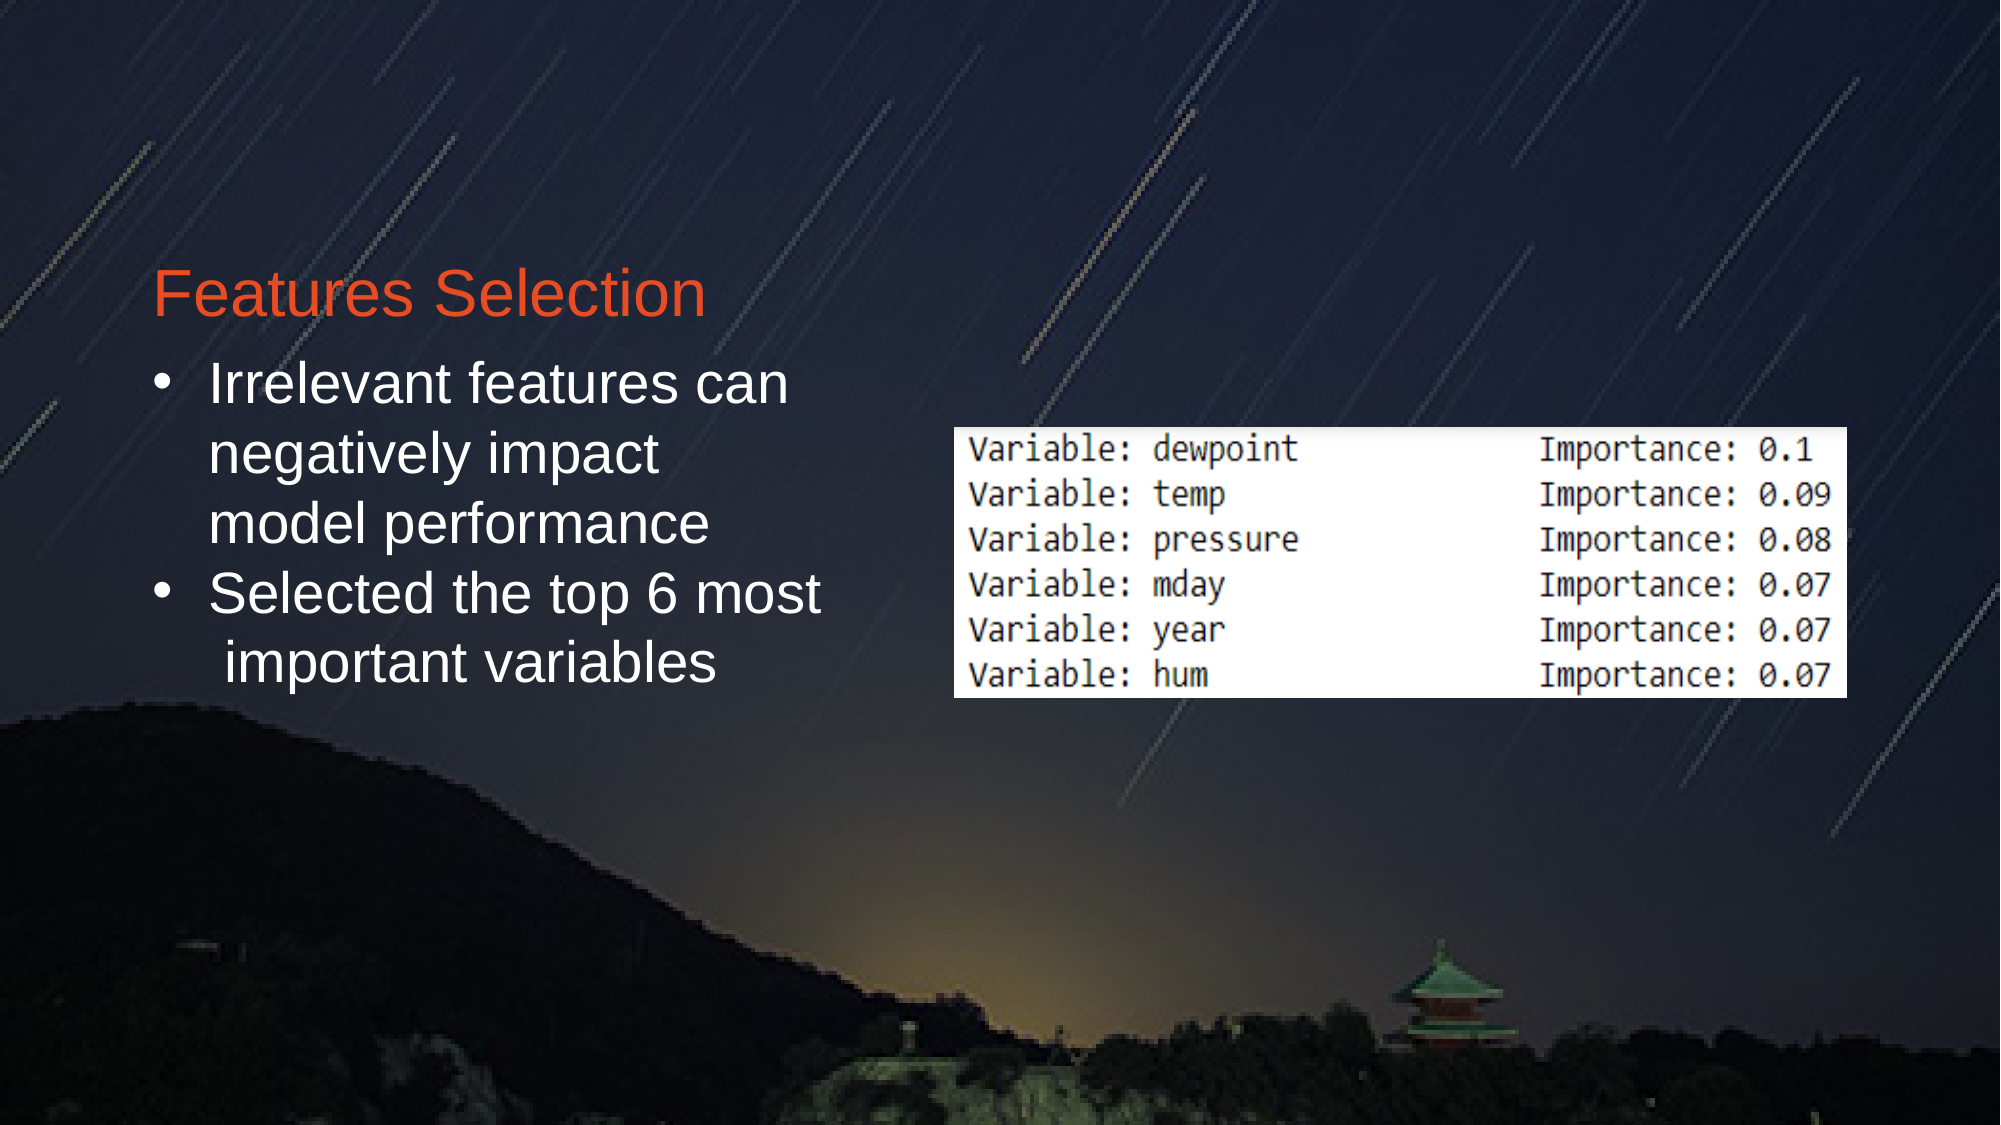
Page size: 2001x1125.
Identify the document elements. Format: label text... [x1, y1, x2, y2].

text_box Irrelevant features can negatively impact model performance Selected the top 6 most important variables [137, 337, 841, 1048]
picture [0, 0, 2000, 1125]
text_box Features Selection [137, 74, 821, 337]
